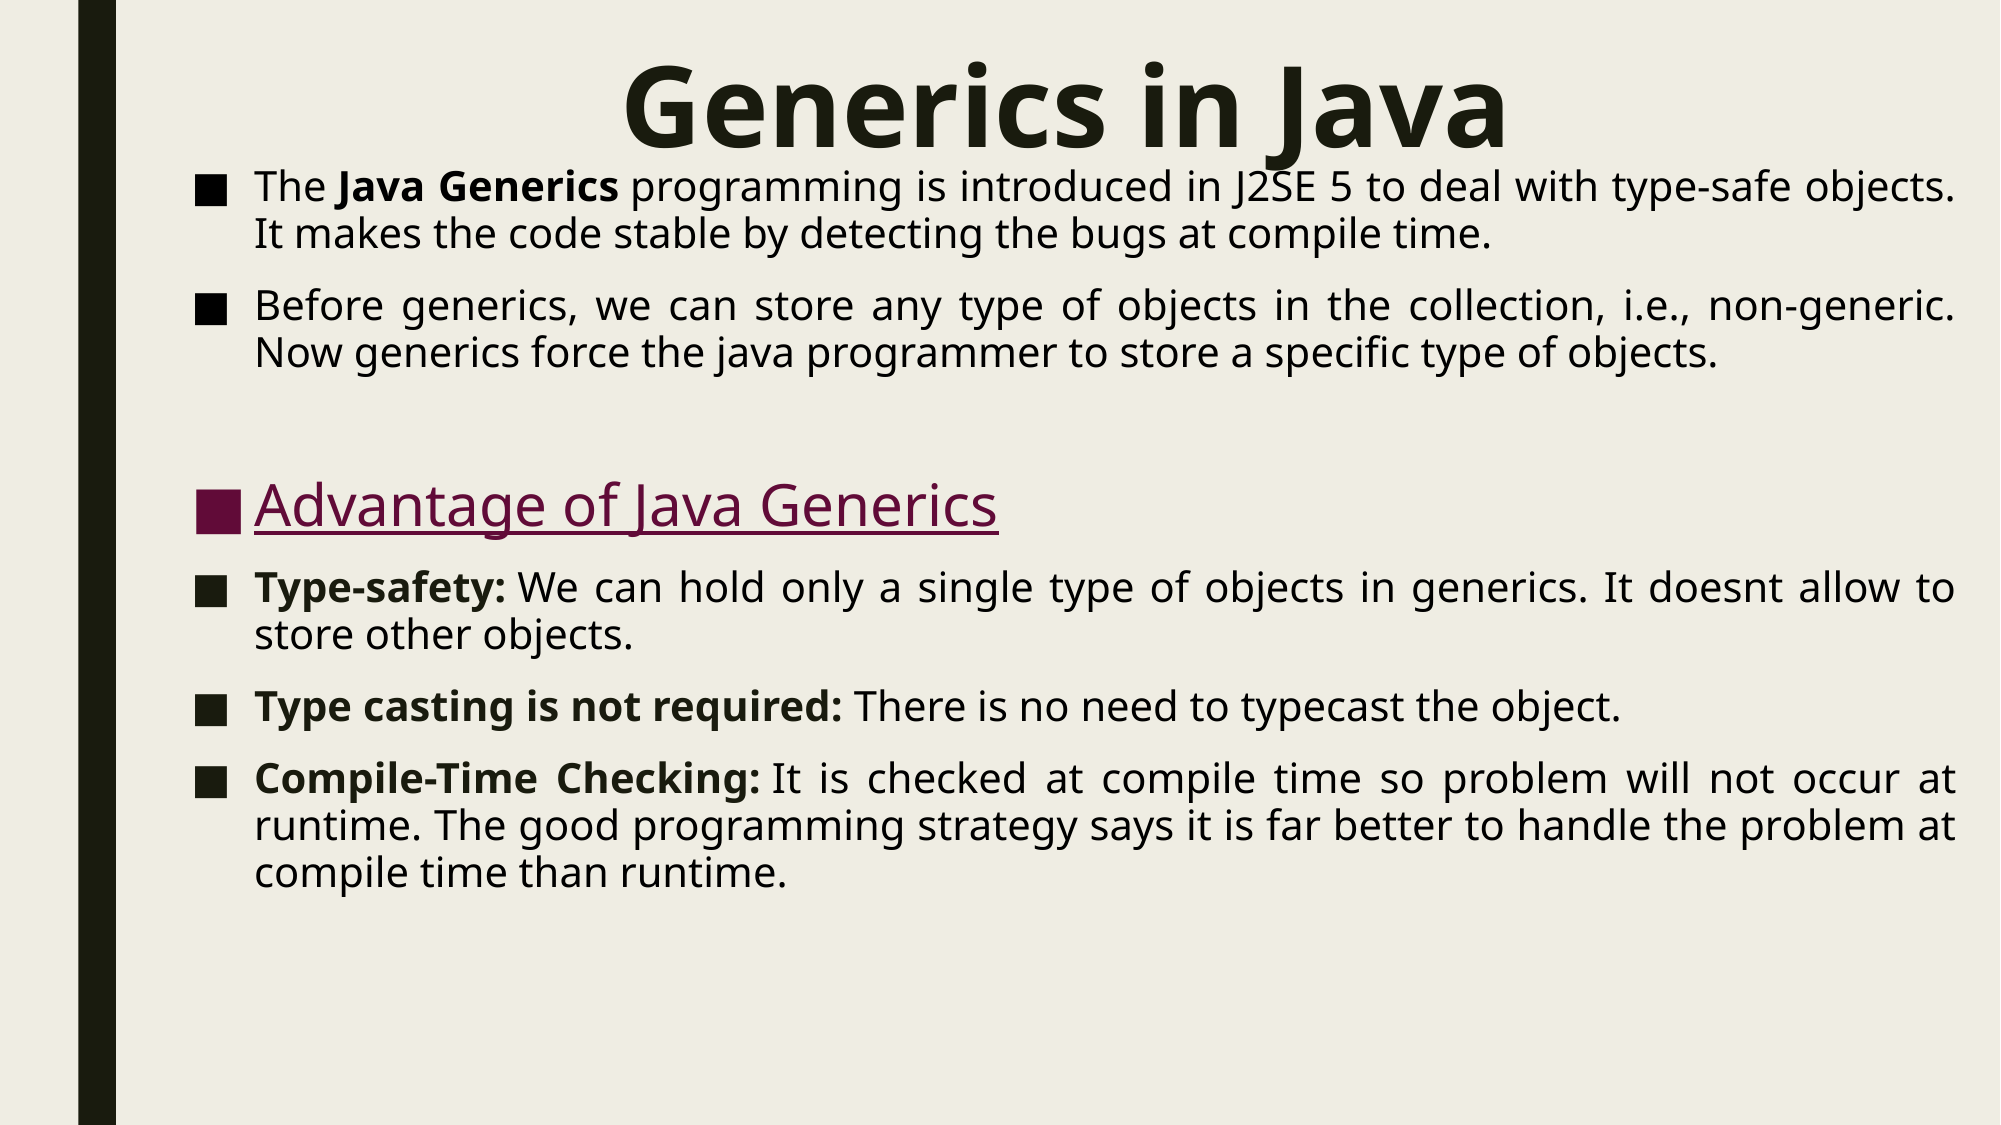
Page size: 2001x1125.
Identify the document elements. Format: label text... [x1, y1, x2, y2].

title Generics in Java [225, 43, 1908, 155]
list The Java Generics programming is introduced in J2SE 5 to deal with type-safe objects. It makes the code stable by detecting the bugs at compile time. Before generics, we can store any type of objects in the collection, i.e., non-generic. Now generics force the java programmer to store a specific type of objects. Advantage of Java Generics Type-safety: We can hold only a single type of objects in generics. It doesnt allow to store other objects. Type casting is not required: There is no need to typecast the object. Compile-Time Checking: It is checked at compile time so problem will not occur at runtime. The good programming strategy says it is far better to handle the problem at compile time than runtime. [176, 155, 1972, 1103]
